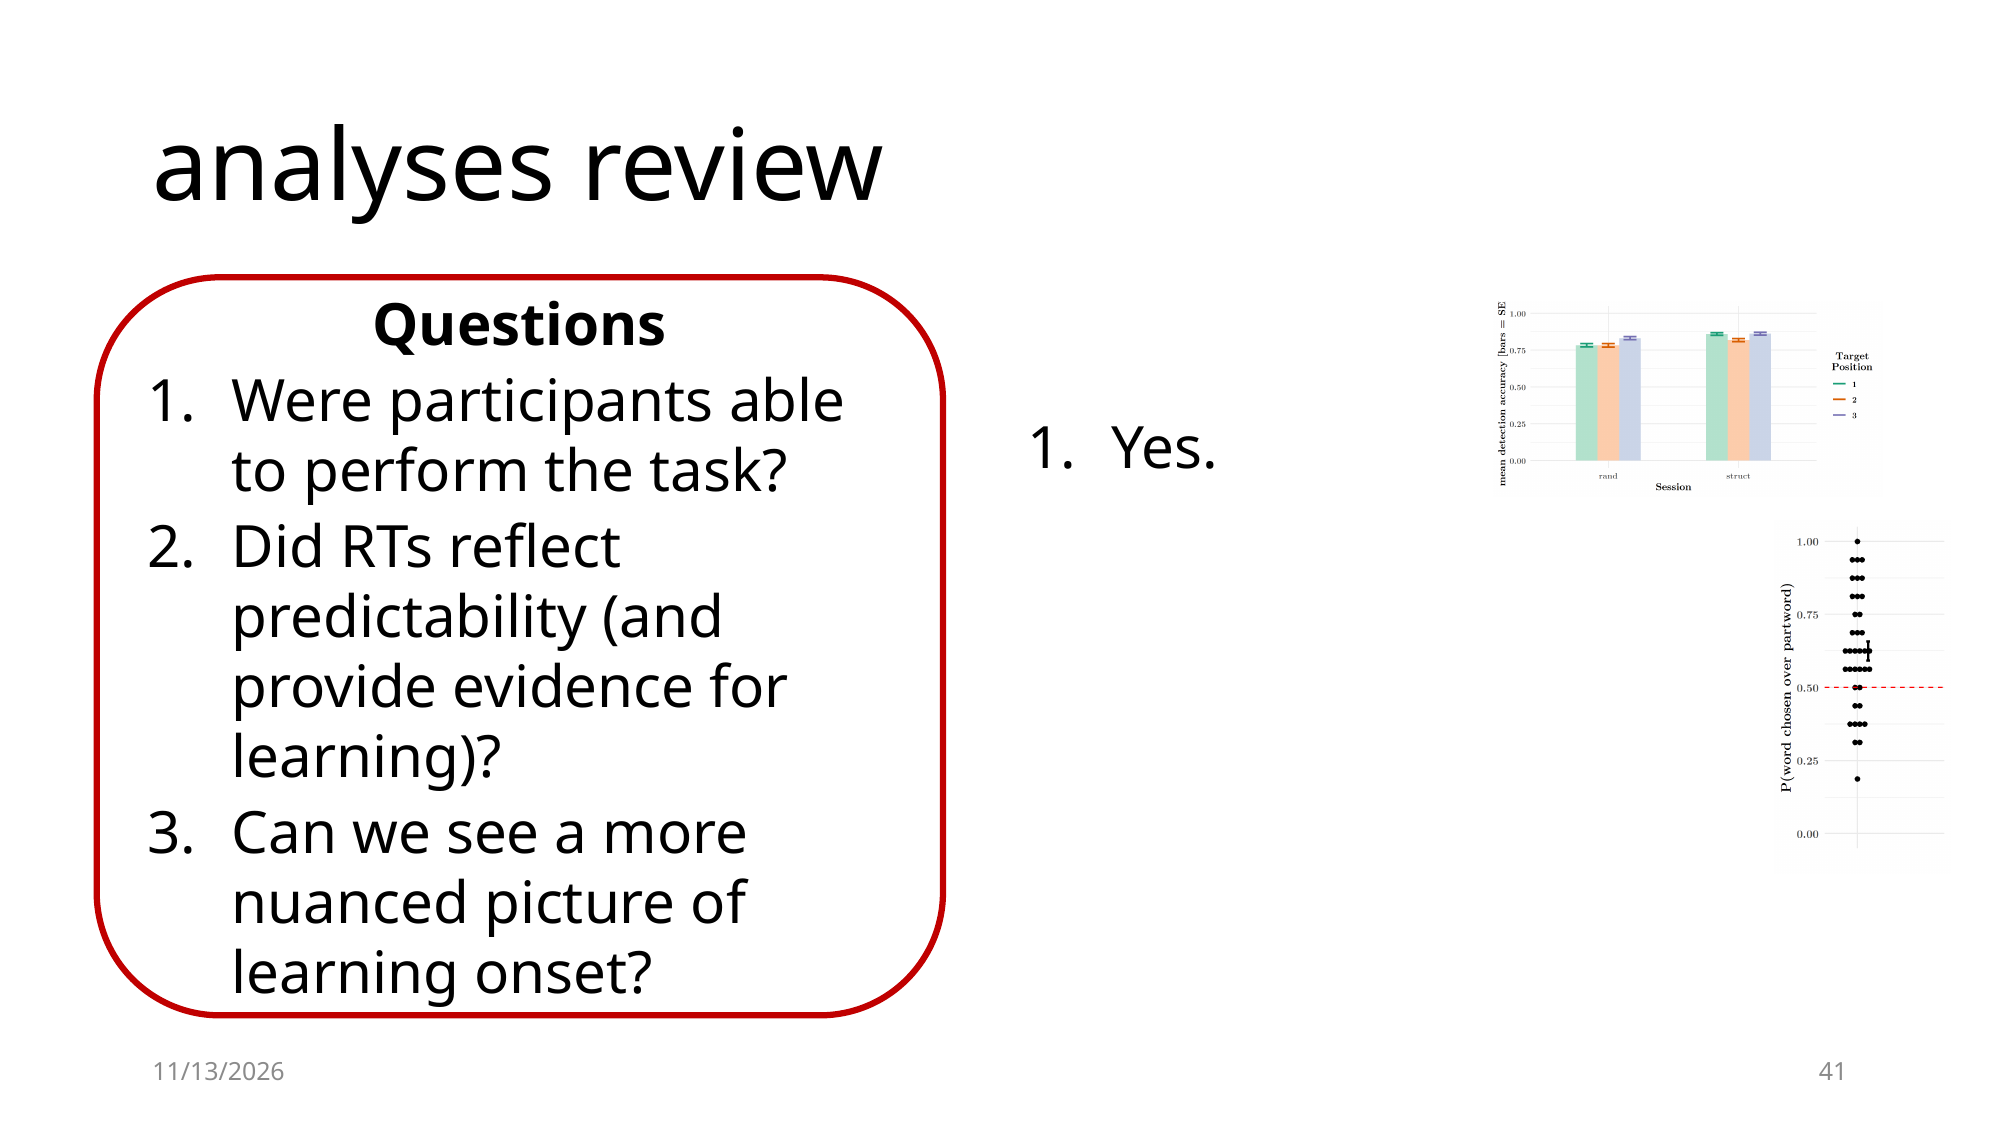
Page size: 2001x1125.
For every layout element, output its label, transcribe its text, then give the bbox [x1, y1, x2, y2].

list Yes. [1012, 410, 1863, 995]
title analyses review [137, 59, 1863, 278]
text_box Questions Were participants able to perform the task? Did RTs reflect predictability (and provide evidence for learning)? Can we see a more nuanced picture of learning onset? [95, 278, 945, 1017]
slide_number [137, 1042, 588, 1103]
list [1493, 301, 1883, 497]
picture [1774, 520, 1951, 874]
slide_number 41 [1412, 1042, 1863, 1103]
